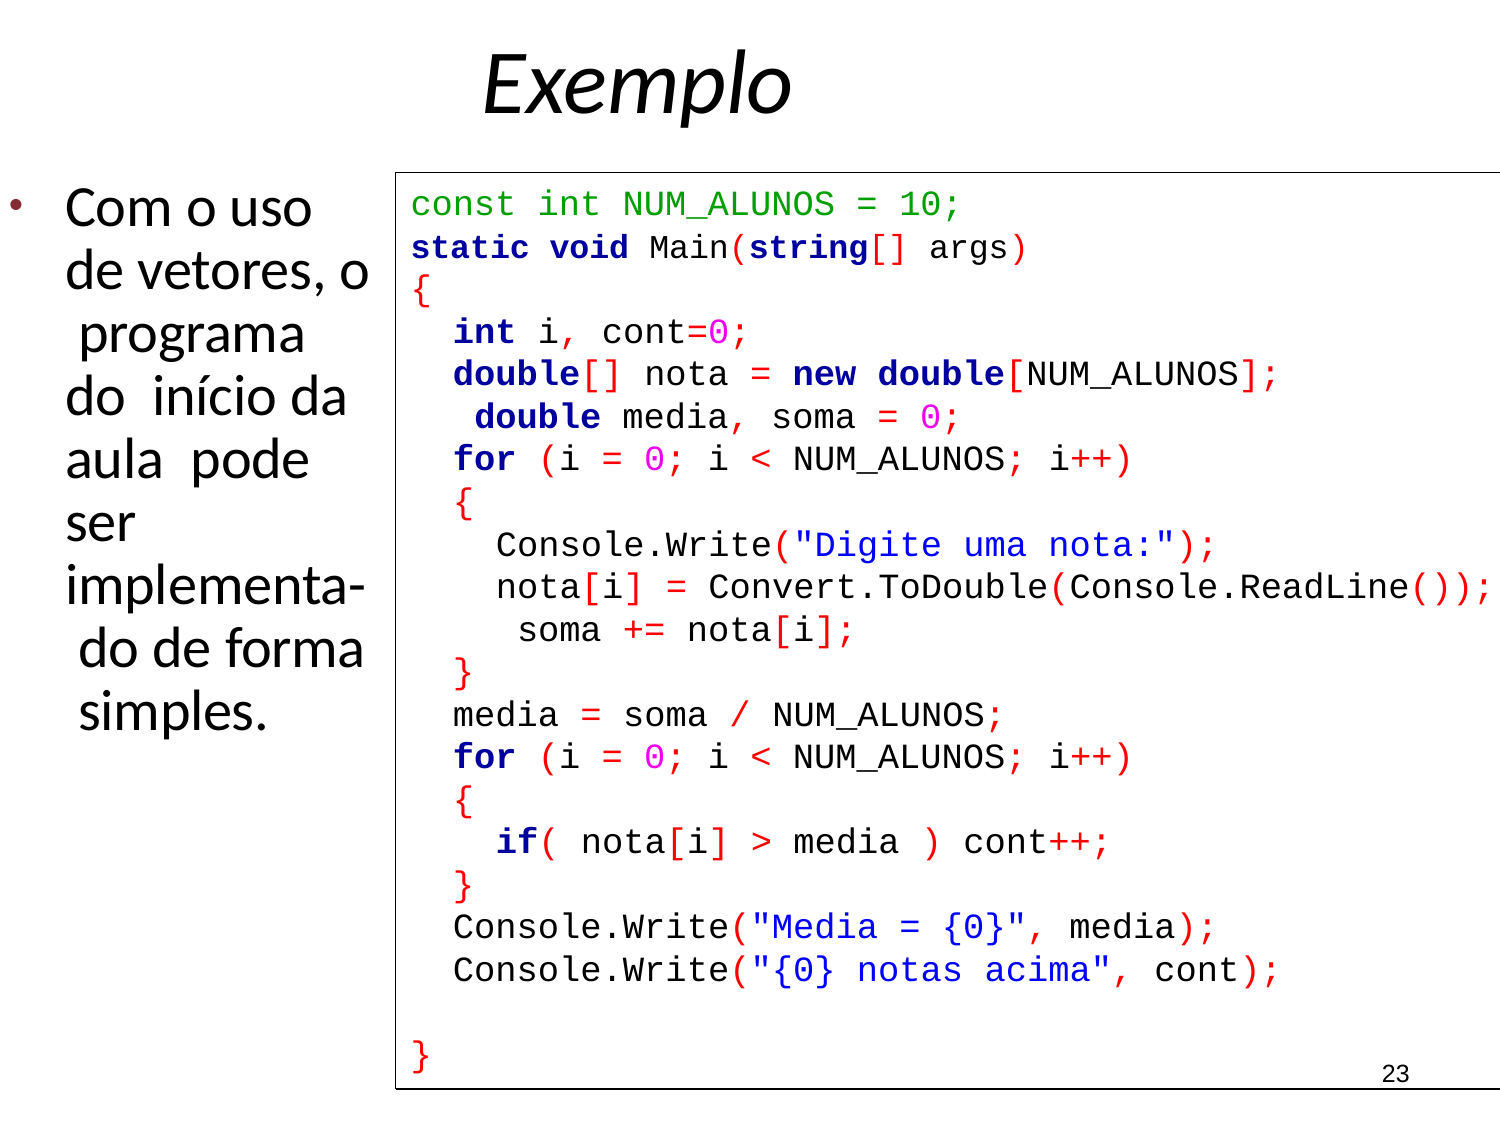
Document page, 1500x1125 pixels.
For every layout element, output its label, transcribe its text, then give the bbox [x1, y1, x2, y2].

title Exemplo [479, 20, 799, 172]
text_box 23 [1379, 1055, 1413, 1087]
text_box Com o uso de vetores, o programa do início da aula pode ser implementa- do de forma simples. [6, 167, 379, 743]
text_box const int NUM_ALUNOS = 10; static void Main(string[] args) { int i, cont=0; double[] nota = new double[NUM_ALUNOS]; double media, soma = 0; for (i = 0; i < NUM_ALUNOS; i++) { Console.Write("Digite uma nota:"); nota[i] = Convert.ToDouble(Console.ReadLine()); soma += nota[i]; } media = soma / NUM_ALUNOS; for (i = 0; i < NUM_ALUNOS; i++) { if( nota[i] > media ) cont++; } Console.Write("Media = {0}", media); Console.Write("{0} notas acima", cont); [408, 175, 1500, 989]
text_box [395, 172, 1500, 1090]
text_box } [408, 1029, 434, 1074]
